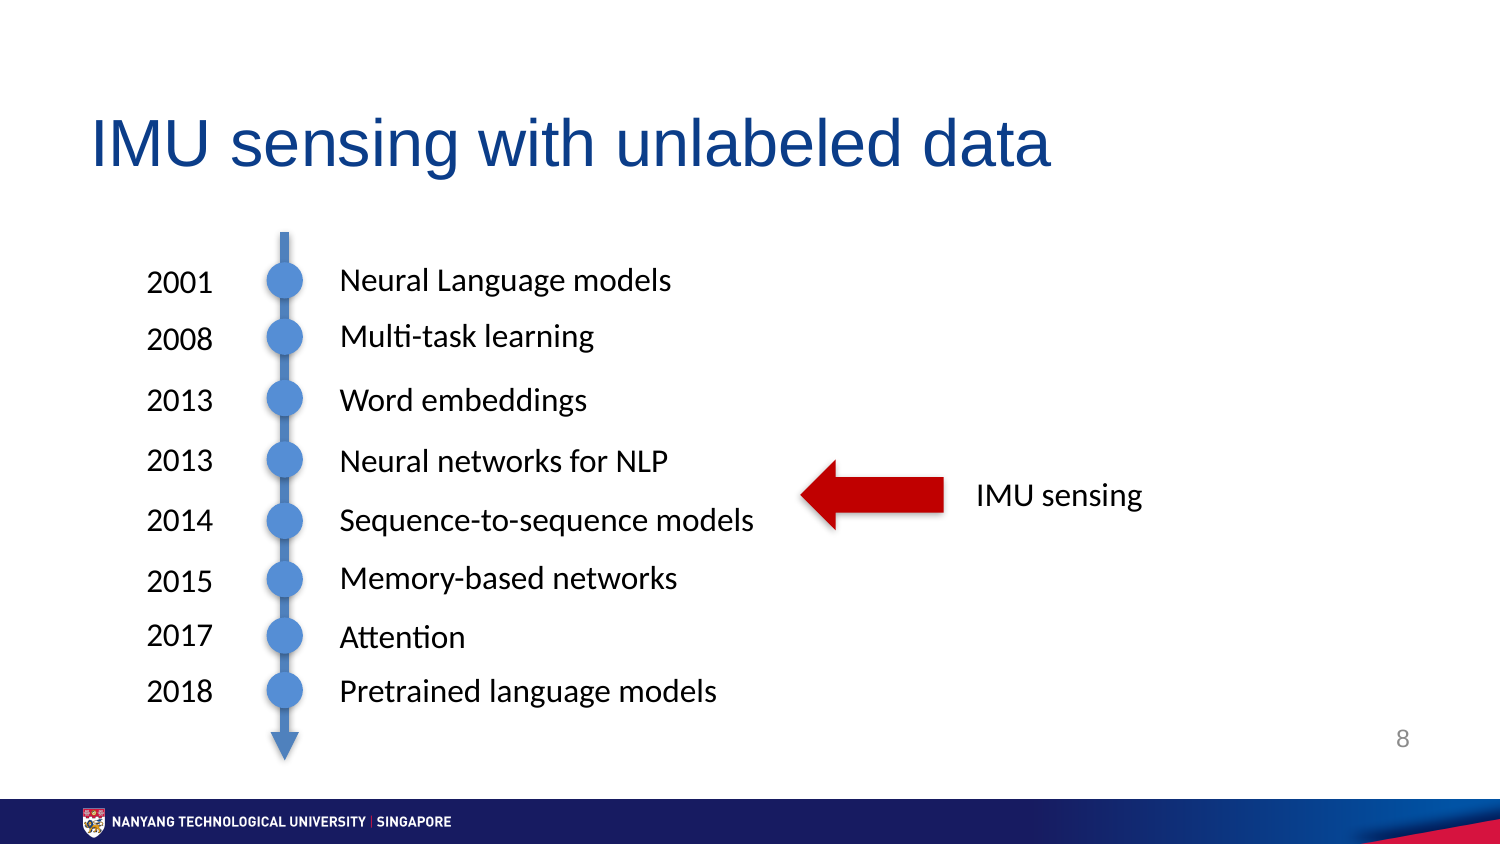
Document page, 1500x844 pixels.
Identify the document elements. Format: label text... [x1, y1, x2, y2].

text_box [265, 262, 280, 299]
text_box [290, 671, 304, 709]
text_box Pretrained language models [324, 661, 812, 717]
text_box [290, 617, 304, 654]
text_box Neural Language models [324, 251, 812, 306]
text_box 2018 [131, 661, 250, 717]
text_box 2015 [131, 551, 250, 605]
text_box 2013 [131, 431, 250, 486]
text_box [265, 560, 280, 598]
text_box 2001 [131, 252, 250, 308]
text_box [290, 441, 304, 478]
text_box Attention [324, 607, 812, 661]
text_box [290, 318, 304, 355]
text_box Sequence-to-sequence models [324, 490, 812, 545]
title IMU sensing with unlabeled data [75, 69, 1425, 210]
text_box [265, 318, 280, 355]
text_box [265, 617, 280, 654]
text_box [265, 441, 280, 478]
text_box IMU sensing [961, 466, 1216, 521]
text_box [290, 262, 304, 299]
text_box Multi-task learning [324, 306, 657, 362]
text_box 2017 [131, 605, 250, 661]
text_box Neural networks for NLP [324, 431, 812, 487]
text_box [265, 502, 280, 540]
text_box [803, 458, 945, 532]
text_box [290, 379, 304, 417]
text_box [290, 561, 304, 598]
text_box 2014 [131, 490, 250, 545]
slide_number 8 [1074, 715, 1425, 761]
picture [0, 799, 1500, 844]
text_box [290, 502, 304, 539]
text_box [265, 379, 280, 417]
text_box Memory-based networks [324, 548, 812, 607]
text_box Word embeddings [324, 370, 812, 425]
text_box 2013 [131, 370, 250, 426]
text_box 2008 [131, 309, 250, 365]
text_box [265, 671, 280, 709]
